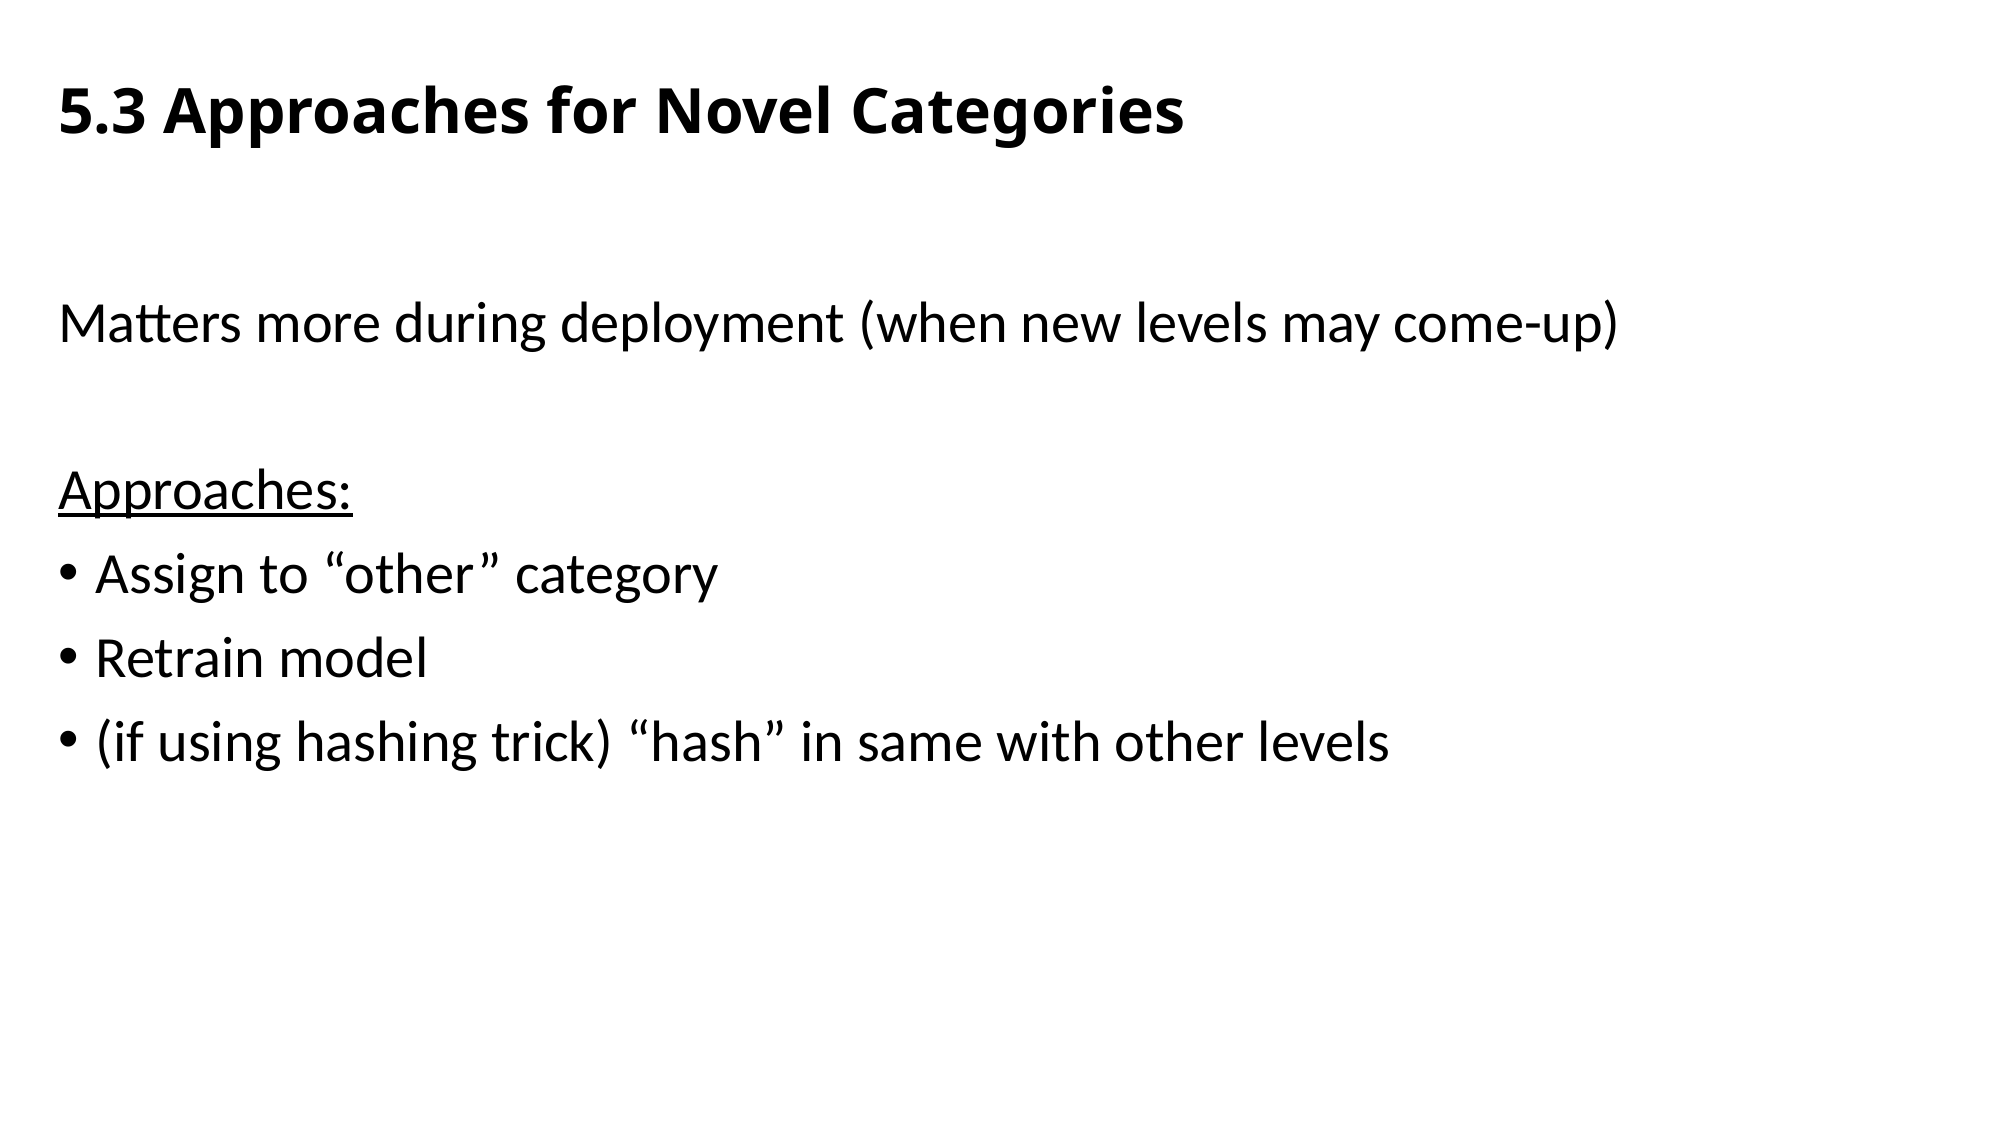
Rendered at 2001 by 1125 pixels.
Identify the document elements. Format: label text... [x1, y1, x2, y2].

list Matters more during deployment (when new levels may come-up) Approaches: Assign to “other” category Retrain model (if using hashing trick) “hash” in same with other levels [43, 284, 1957, 1020]
title 5.3 Approaches for Novel Categories [43, 39, 1957, 188]
